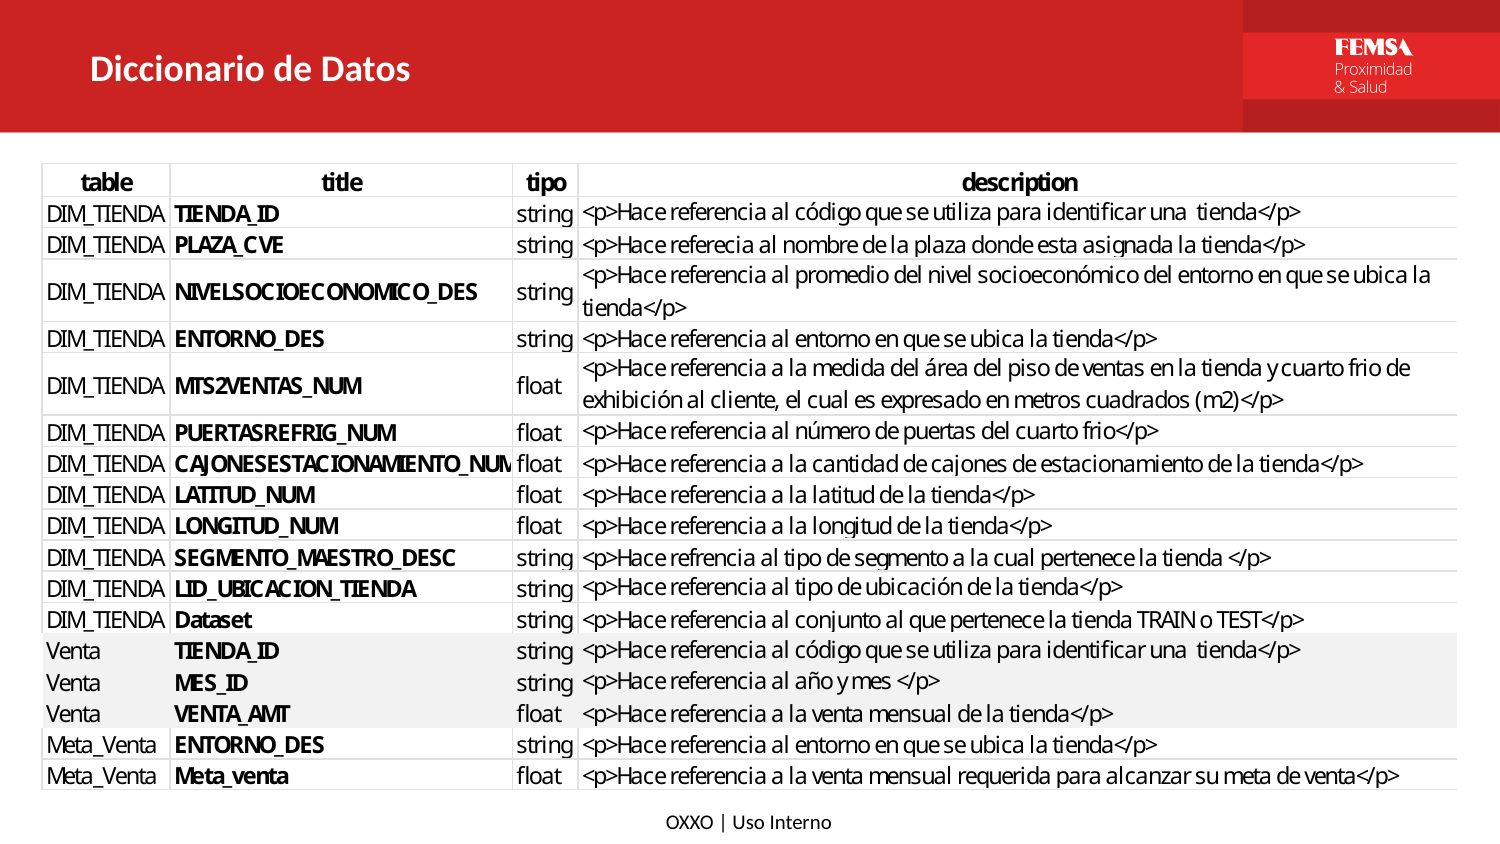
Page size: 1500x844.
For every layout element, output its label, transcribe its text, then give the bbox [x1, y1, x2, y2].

title Diccionario de Datos [75, 18, 1138, 115]
picture [0, 0, 1500, 844]
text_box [41, 162, 1459, 792]
